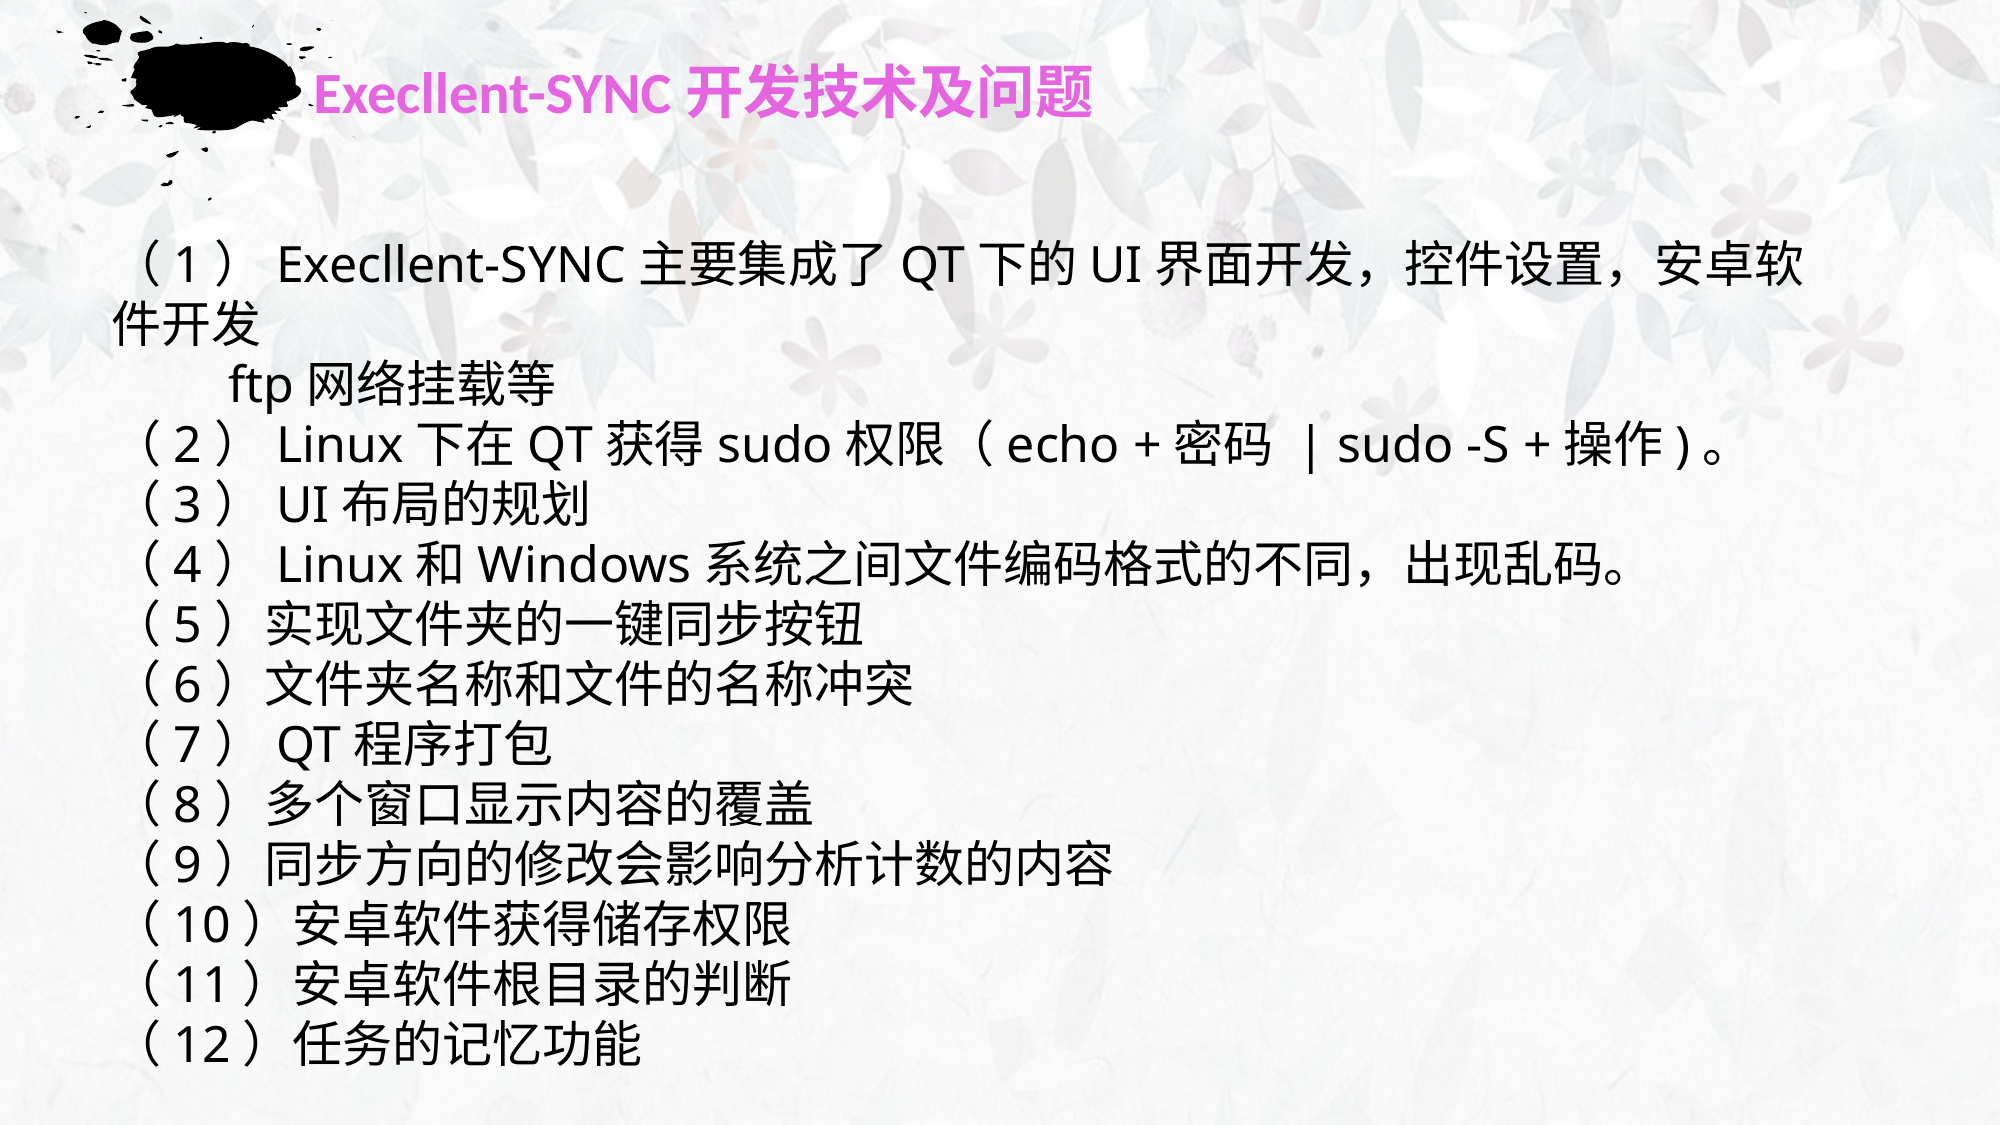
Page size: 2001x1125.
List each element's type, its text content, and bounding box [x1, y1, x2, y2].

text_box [54, 0, 1347, 202]
text_box （1）Execllent-SYNC主要集成了QT下的UI界面开发，控件设置，安卓软件开发 ftp网络挂载等 （2）Linux下在QT获得sudo权限（echo +密码 | sudo -S +操作)。 （3）UI布局的规划 （4）Linux和Windows系统之间文件编码格式的不同，出现乱码。 （5）实现文件夹的一键同步按钮 （6）文件夹名称和文件的名称冲突 （7）QT程序打包 （8）多个窗口显示内容的覆盖 （9）同步方向的修改会影响分析计数的内容 （10）安卓软件获得储存权限 （11）安卓软件根目录的判断 （12）任务的记忆功能 [96, 224, 1864, 1125]
